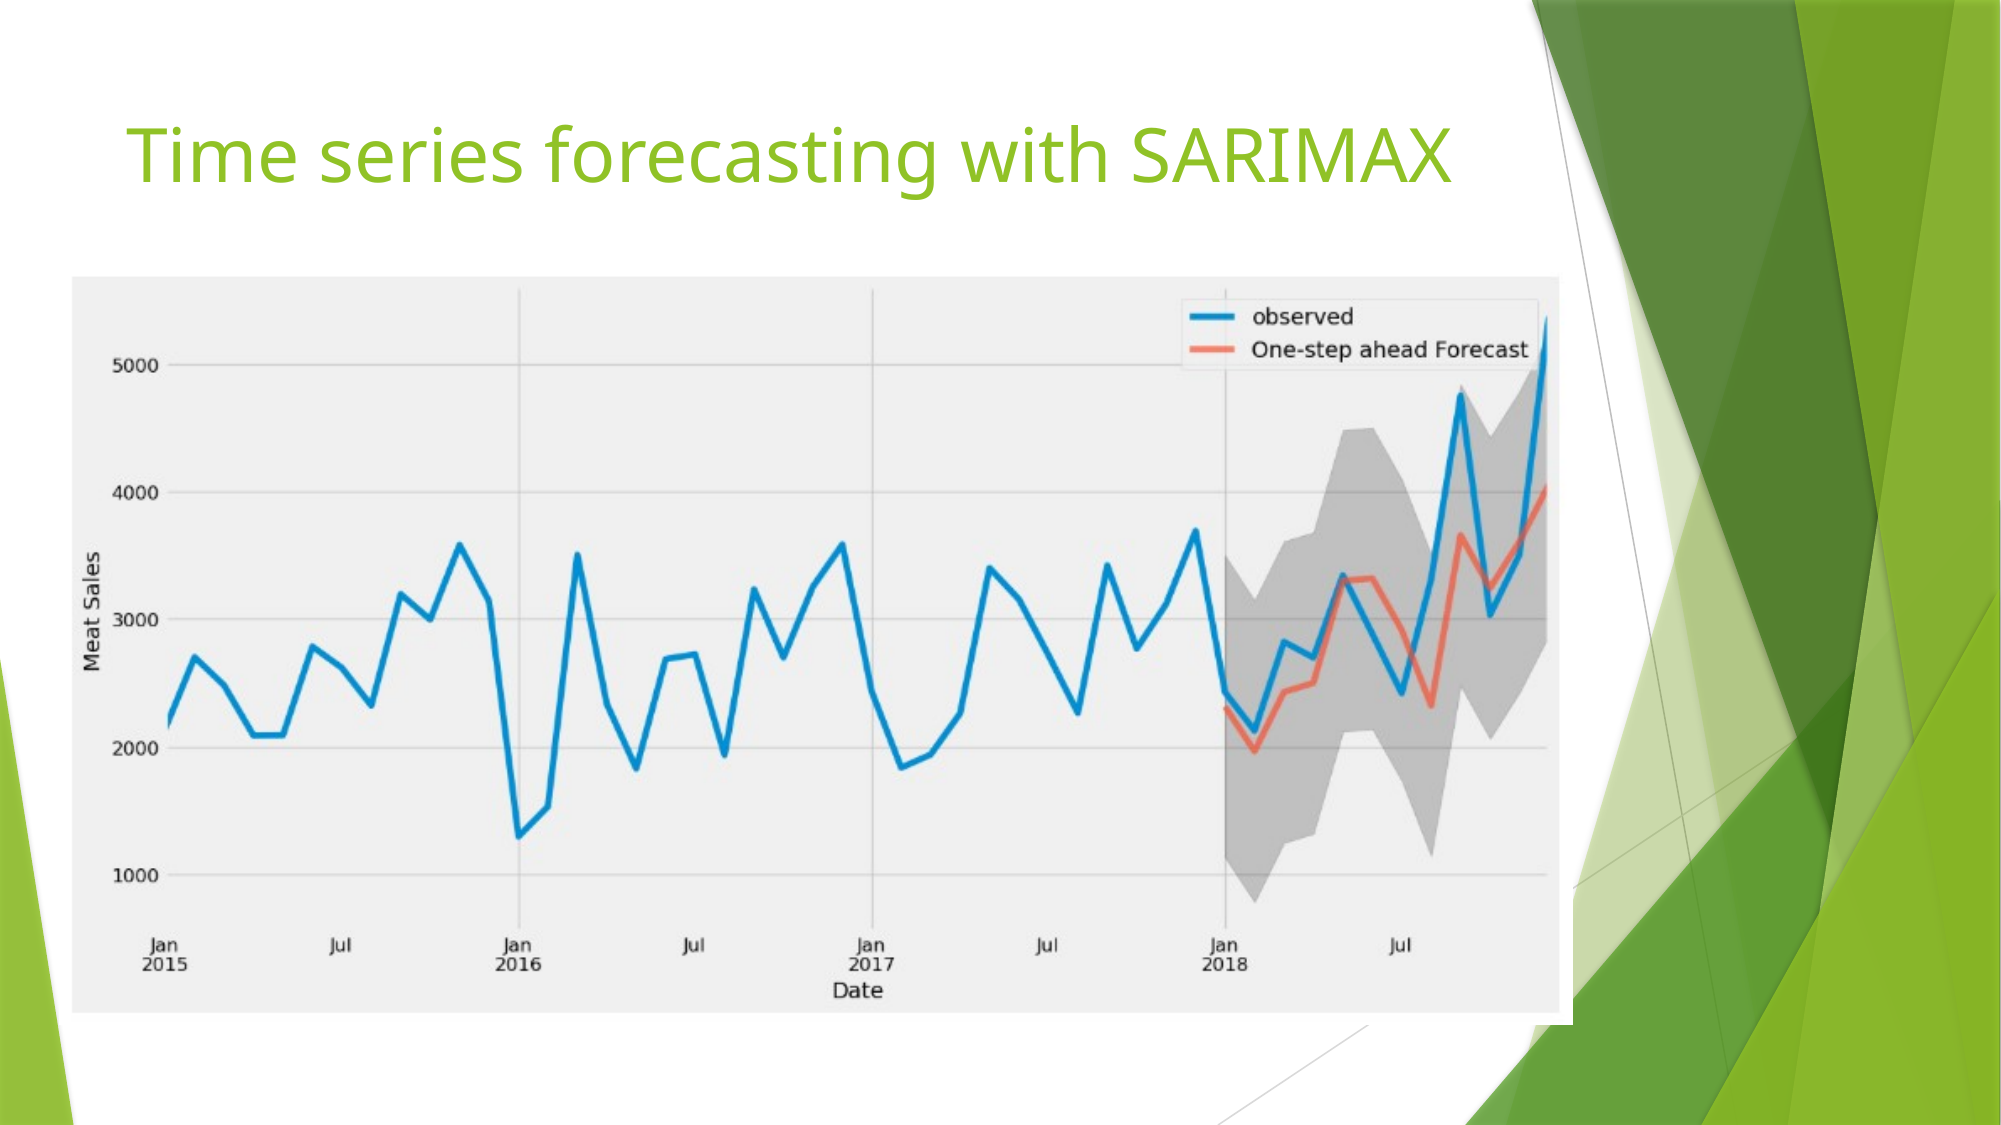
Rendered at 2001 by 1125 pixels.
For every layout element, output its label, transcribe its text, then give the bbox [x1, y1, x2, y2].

picture [58, 271, 1574, 1026]
title Time series forecasting with SARIMAX [111, 99, 1522, 271]
